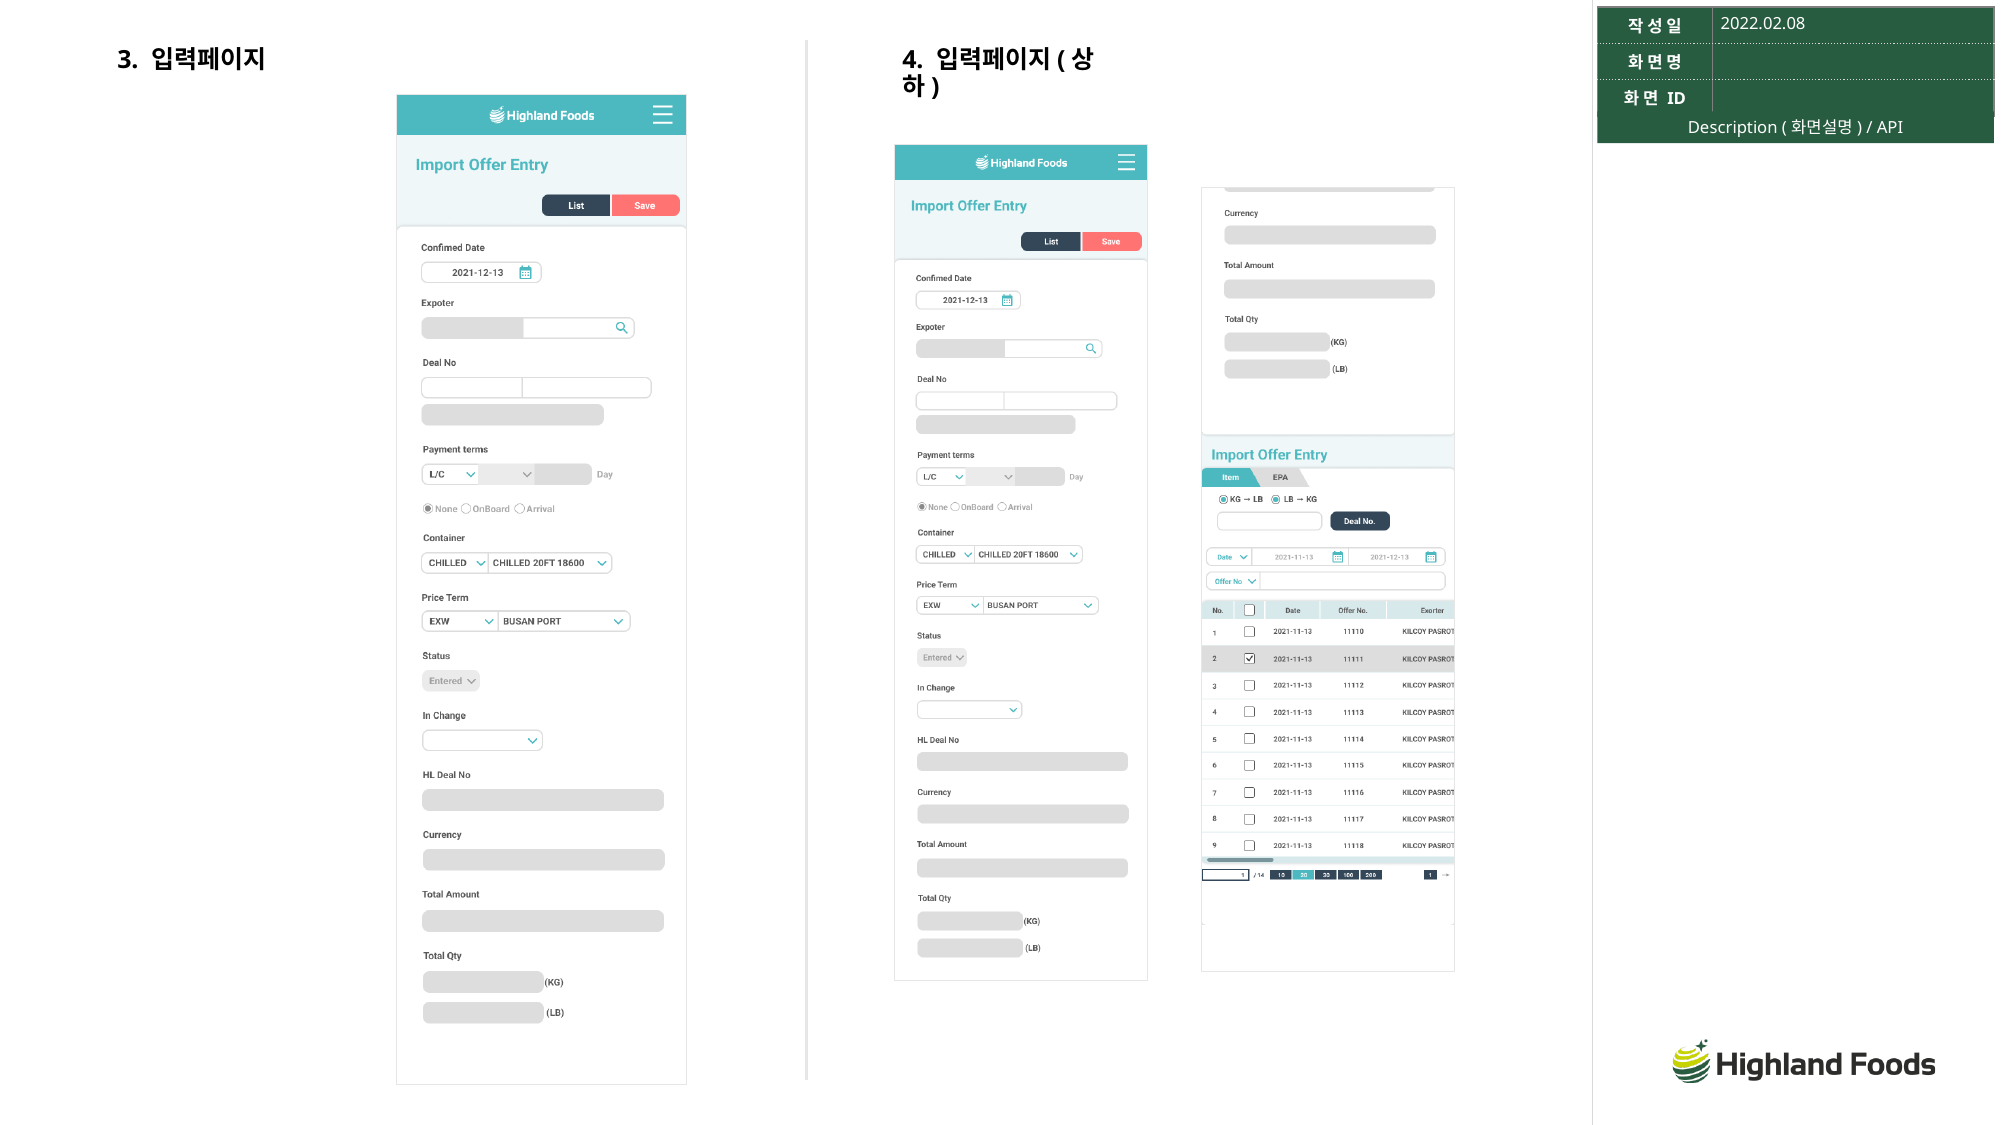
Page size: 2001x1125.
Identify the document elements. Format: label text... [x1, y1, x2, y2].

picture [1201, 186, 1455, 972]
picture [894, 144, 1148, 981]
picture [396, 94, 687, 1085]
title 3. 입력페이지 [102, 39, 358, 95]
text_box 2022.02.08 [1720, 12, 1824, 68]
text_box 4. 입력페이지(상하) [887, 39, 1143, 95]
picture [1671, 1035, 1942, 1087]
